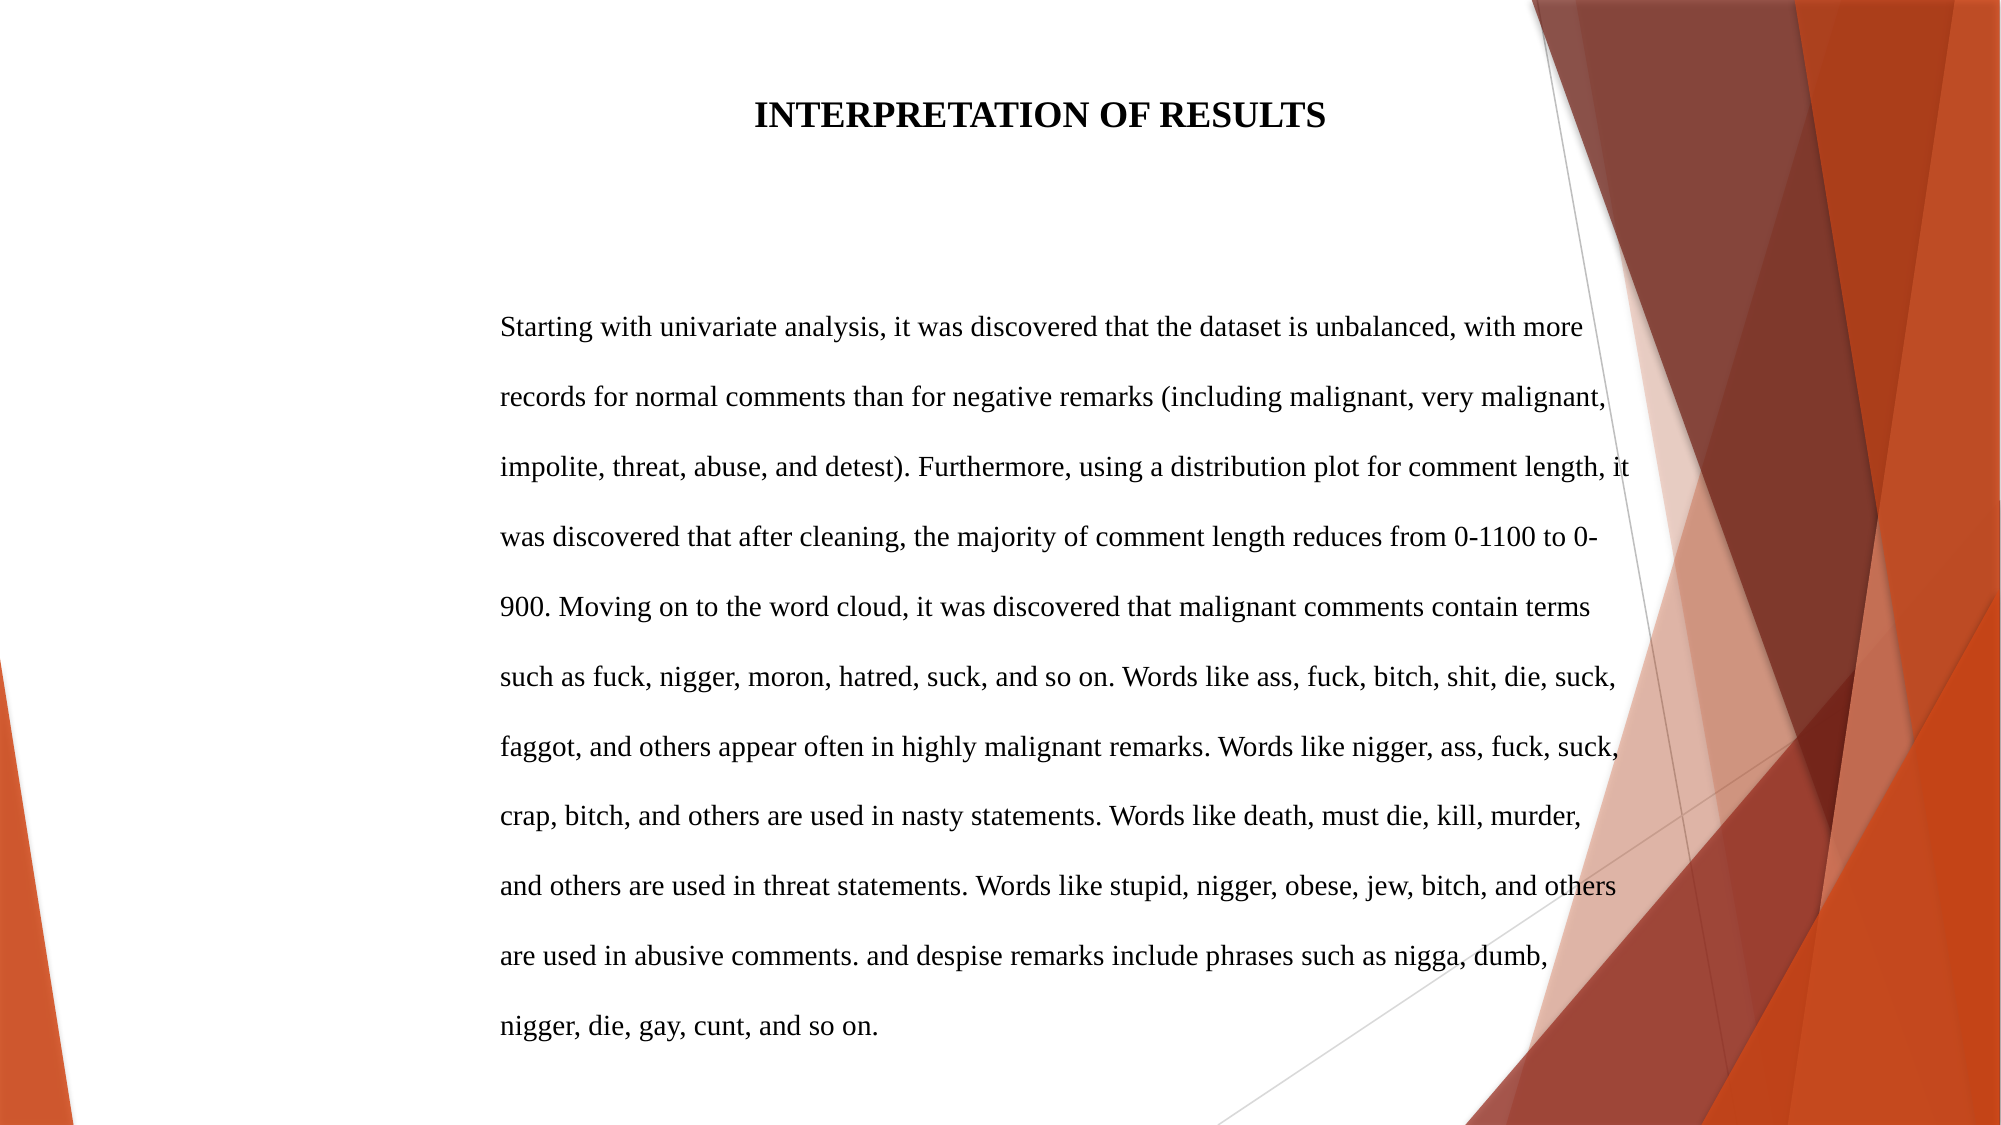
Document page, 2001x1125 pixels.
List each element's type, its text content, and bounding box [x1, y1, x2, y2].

text_box INTERPRETATION OF RESULTS [624, 82, 1456, 143]
text_box Starting with univariate analysis, it was discovered that the dataset is unbalanced, with more records for normal comments than for negative remarks (including malignant, very malignant, impolite, threat, abuse, and detest). Furthermore, using a distribution plot for comment length, it was discovered that after cleaning, the majority of comment length reduces from 0-1100 to 0-900. Moving on to the word cloud, it was discovered that malignant comments contain terms such as fuck, nigger, moron, hatred, suck, and so on. Words like ass, fuck, bitch, shit, die, suck, faggot, and others appear often in highly malignant remarks. Words like nigger, ass, fuck, suck, crap, bitch, and others are used in nasty statements. Words like death, must die, kill, murder, and others are used in threat statements. Words like stupid, nigger, obese, jew, bitch, and others are used in abusive comments. and despise remarks include phrases such as nigga, dumb, nigger, die, gay, cunt, and so on. [485, 264, 1646, 1049]
